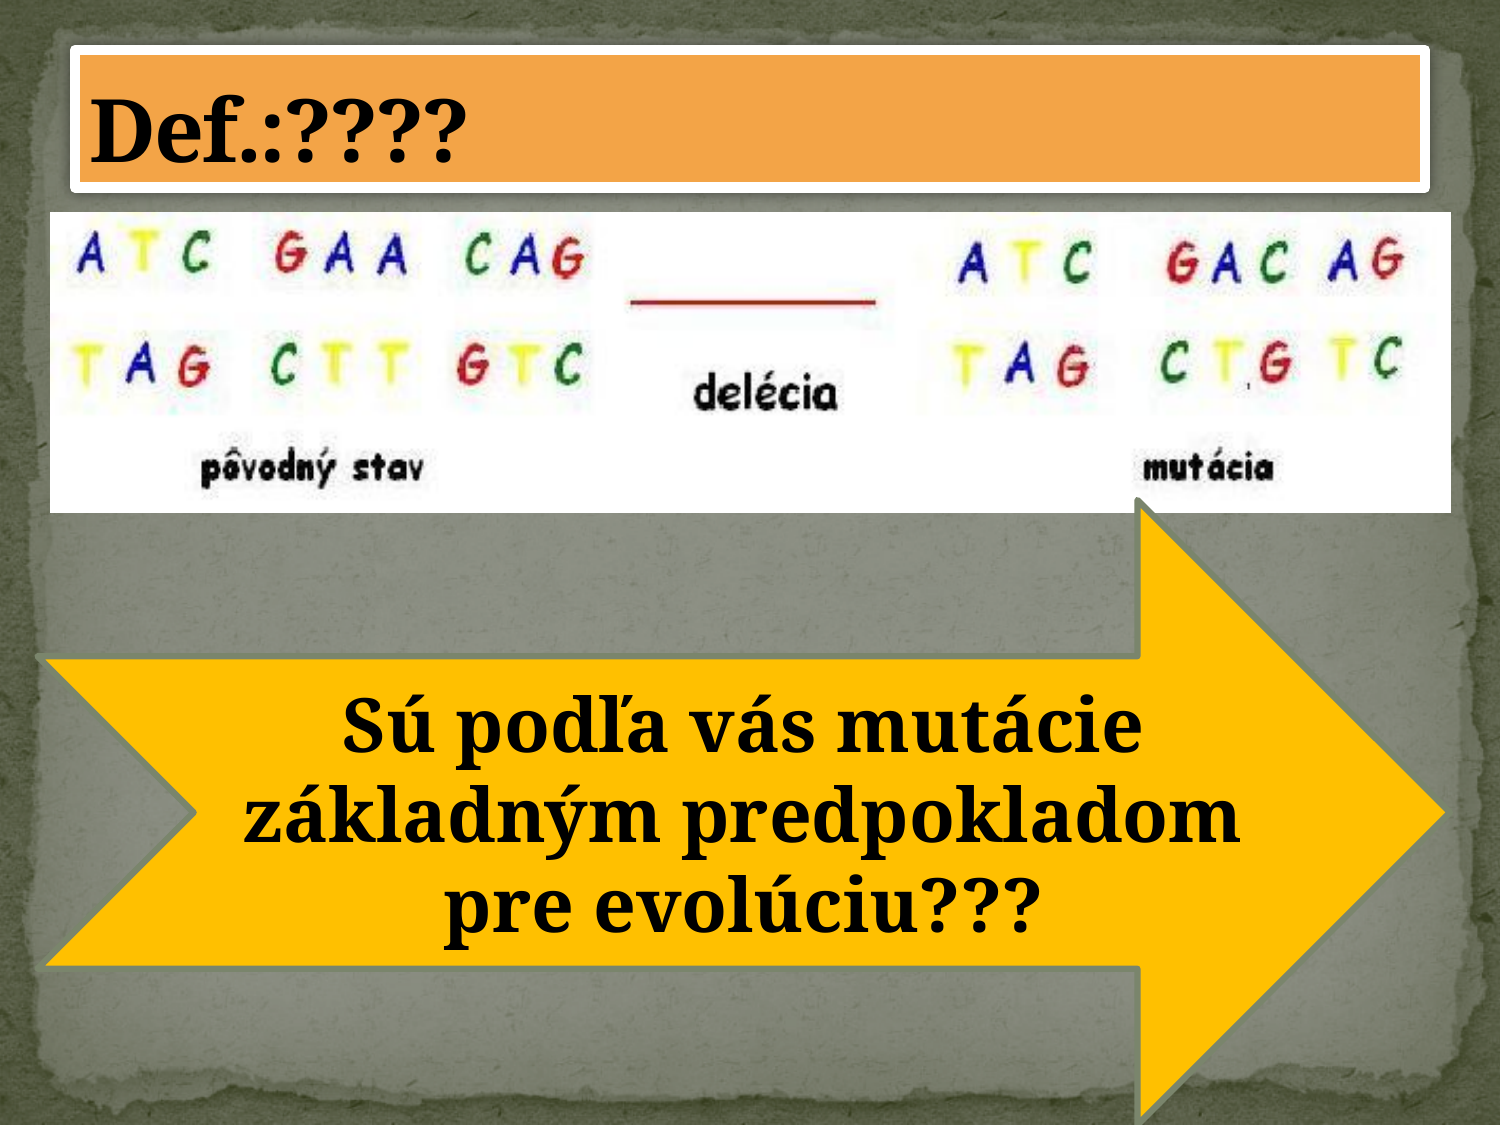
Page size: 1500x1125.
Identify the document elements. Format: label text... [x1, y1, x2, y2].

title Def.:???? [70, 45, 1430, 193]
picture [50, 212, 1451, 513]
text_box Sú podľa vás mutácie základným predpokladom pre evolúciu??? [34, 521, 1454, 1125]
